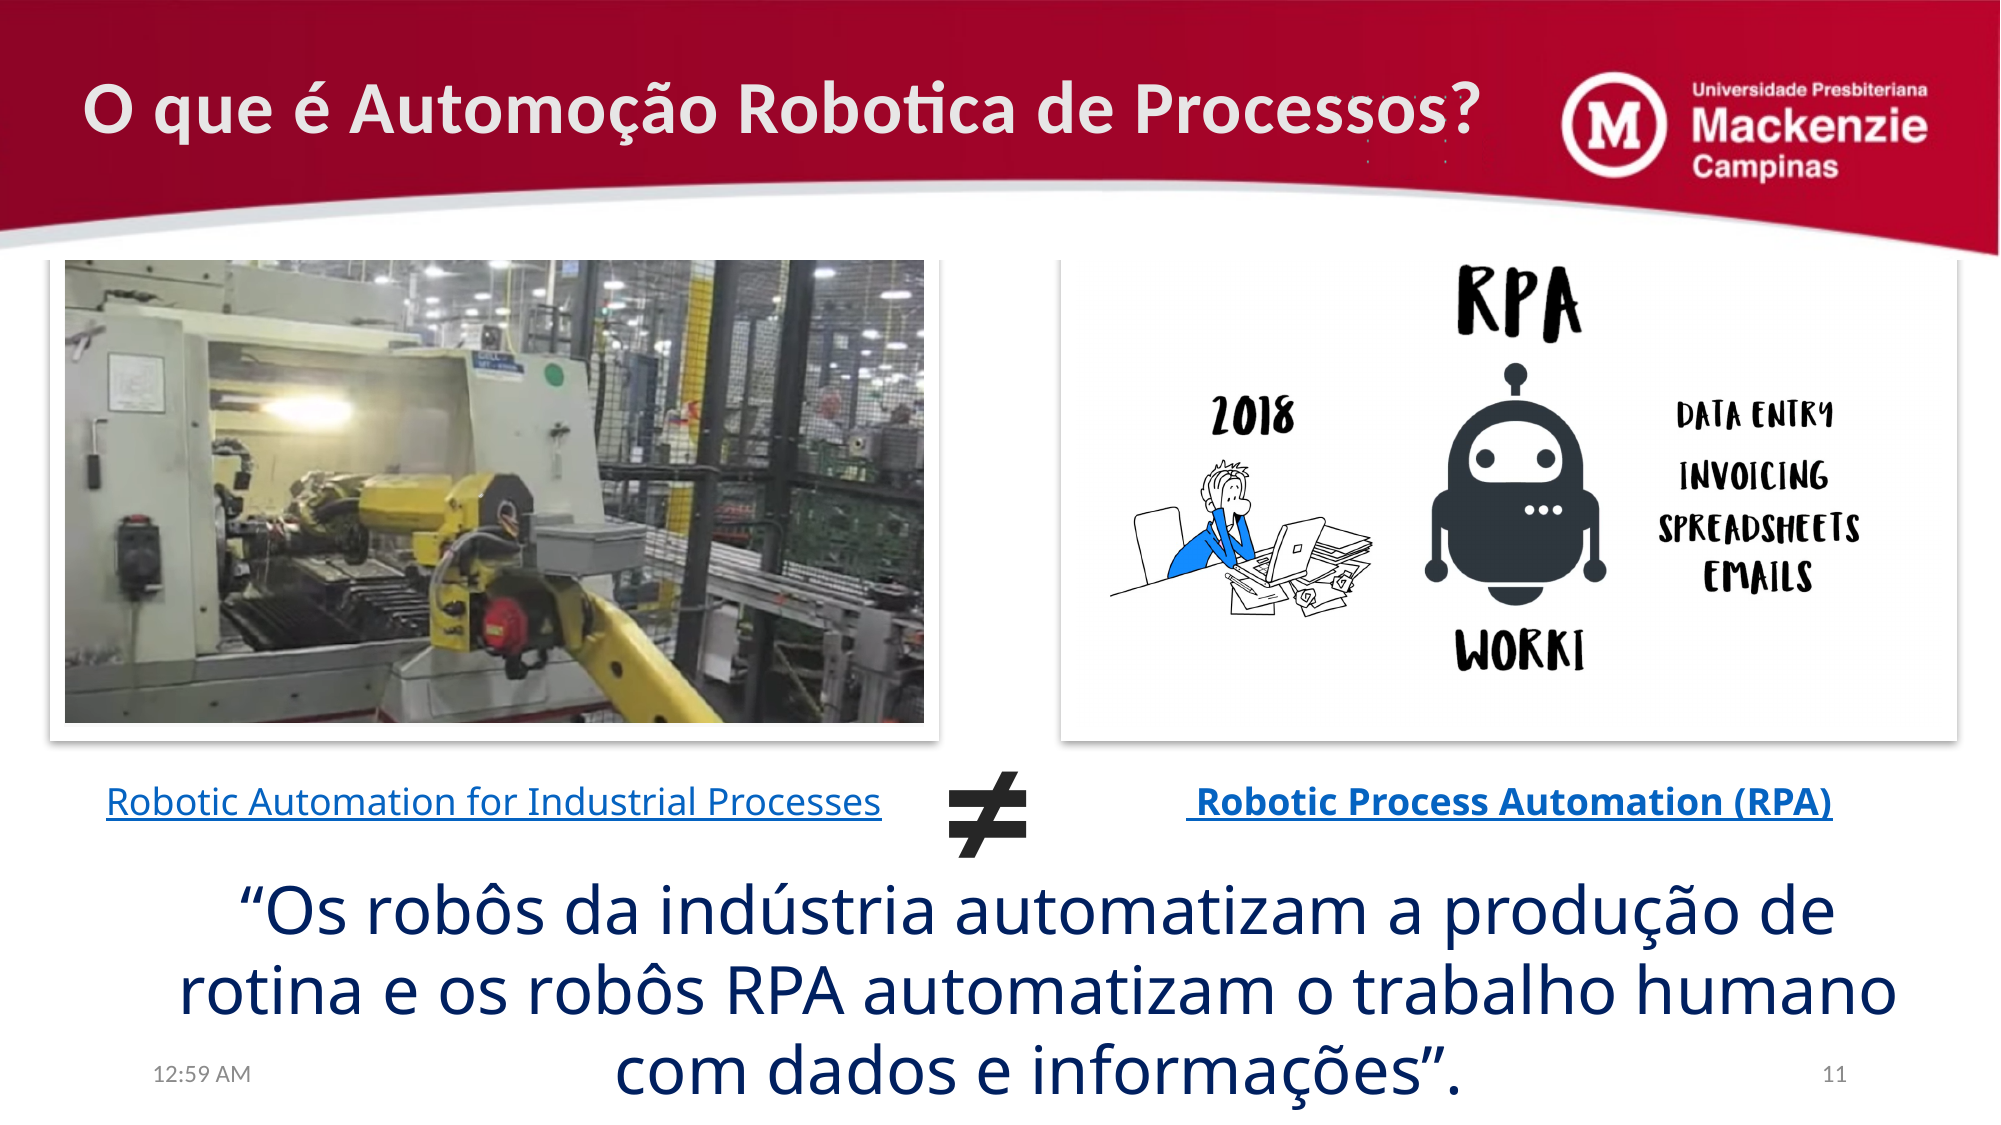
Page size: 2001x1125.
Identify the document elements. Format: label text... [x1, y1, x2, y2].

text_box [0, 0, 2000, 260]
picture [63, 260, 925, 727]
picture [1326, 91, 1482, 180]
text_box Robotic Automation for Industrial Processes [91, 770, 898, 836]
picture [1075, 260, 1943, 727]
text_box “Os robôs da indústria automatizam a produção de rotina e os robôs RPA automatizam o trabalho humano com dados e informações”. [137, 860, 1943, 1116]
text_box ≠ [927, 681, 1049, 860]
text_box Robotic Process Automation (RPA) [1171, 770, 1848, 836]
